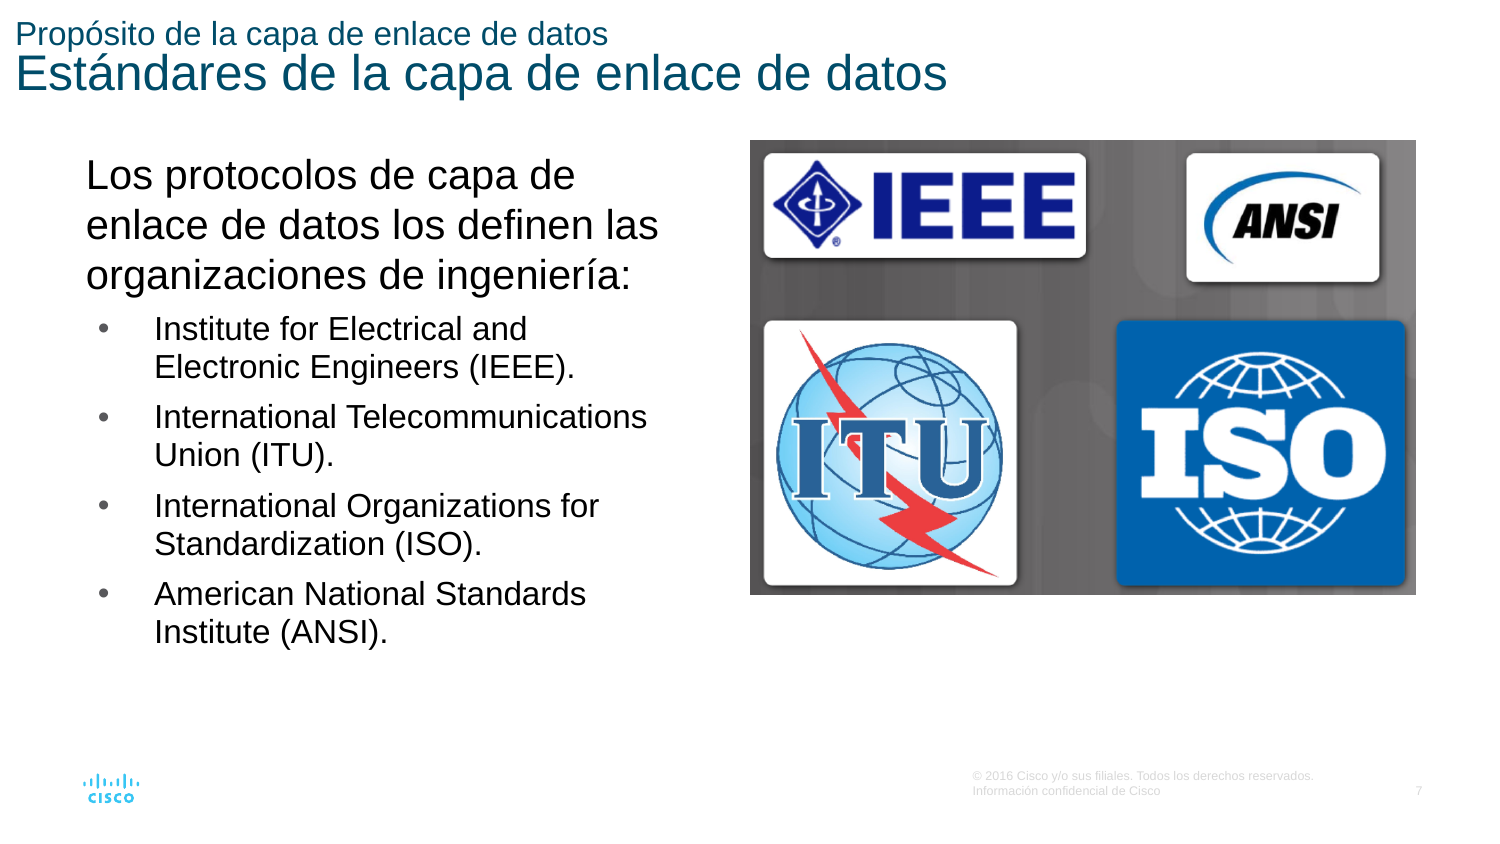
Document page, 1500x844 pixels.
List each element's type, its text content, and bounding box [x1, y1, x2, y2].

title Propósito de la capa de enlace de datos Estándares de la capa de enlace de datos [0, 0, 1369, 121]
list Los protocolos de capa de enlace de datos los definen las organizaciones de ingeniería: Institute for Electrical and Electronic Engineers (IEEE). International Telecommunications Union (ITU). International Organizations for Standardization (ISO). American National Standards Institute (ANSI). [70, 140, 686, 645]
picture [749, 140, 1416, 595]
